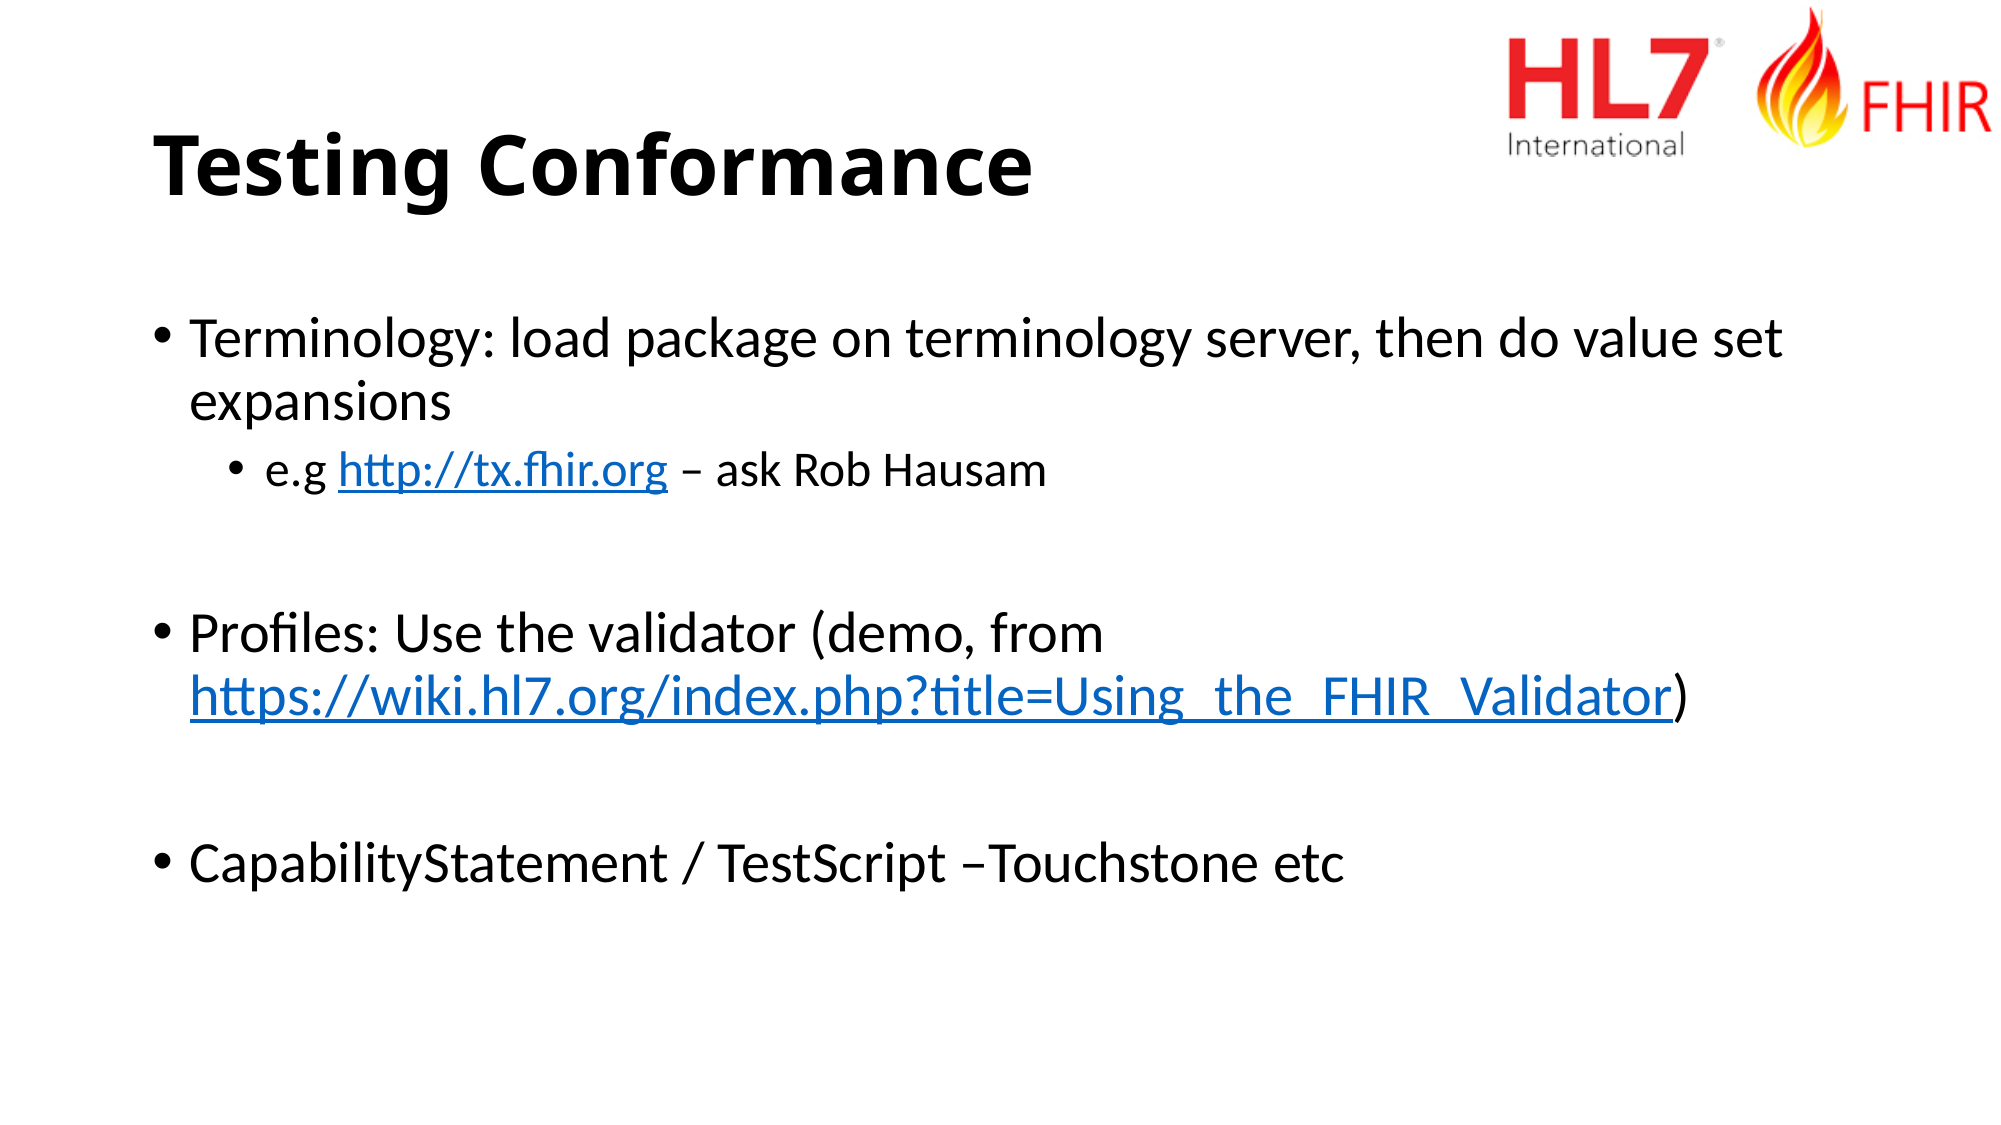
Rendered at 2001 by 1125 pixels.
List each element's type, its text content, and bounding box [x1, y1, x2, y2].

picture [1747, 0, 2001, 155]
picture [1508, 37, 1725, 157]
title Testing Conformance [137, 59, 1863, 278]
list Terminology: load package on terminology server, then do value set expansions e.g http://tx.fhir.org – ask Rob Hausam Profiles: Use the validator (demo, from https://wiki.hl7.org/index.php?title=Using_the_FHIR_Validator) CapabilityStatement / TestScript –Touchstone etc [137, 299, 1863, 1014]
